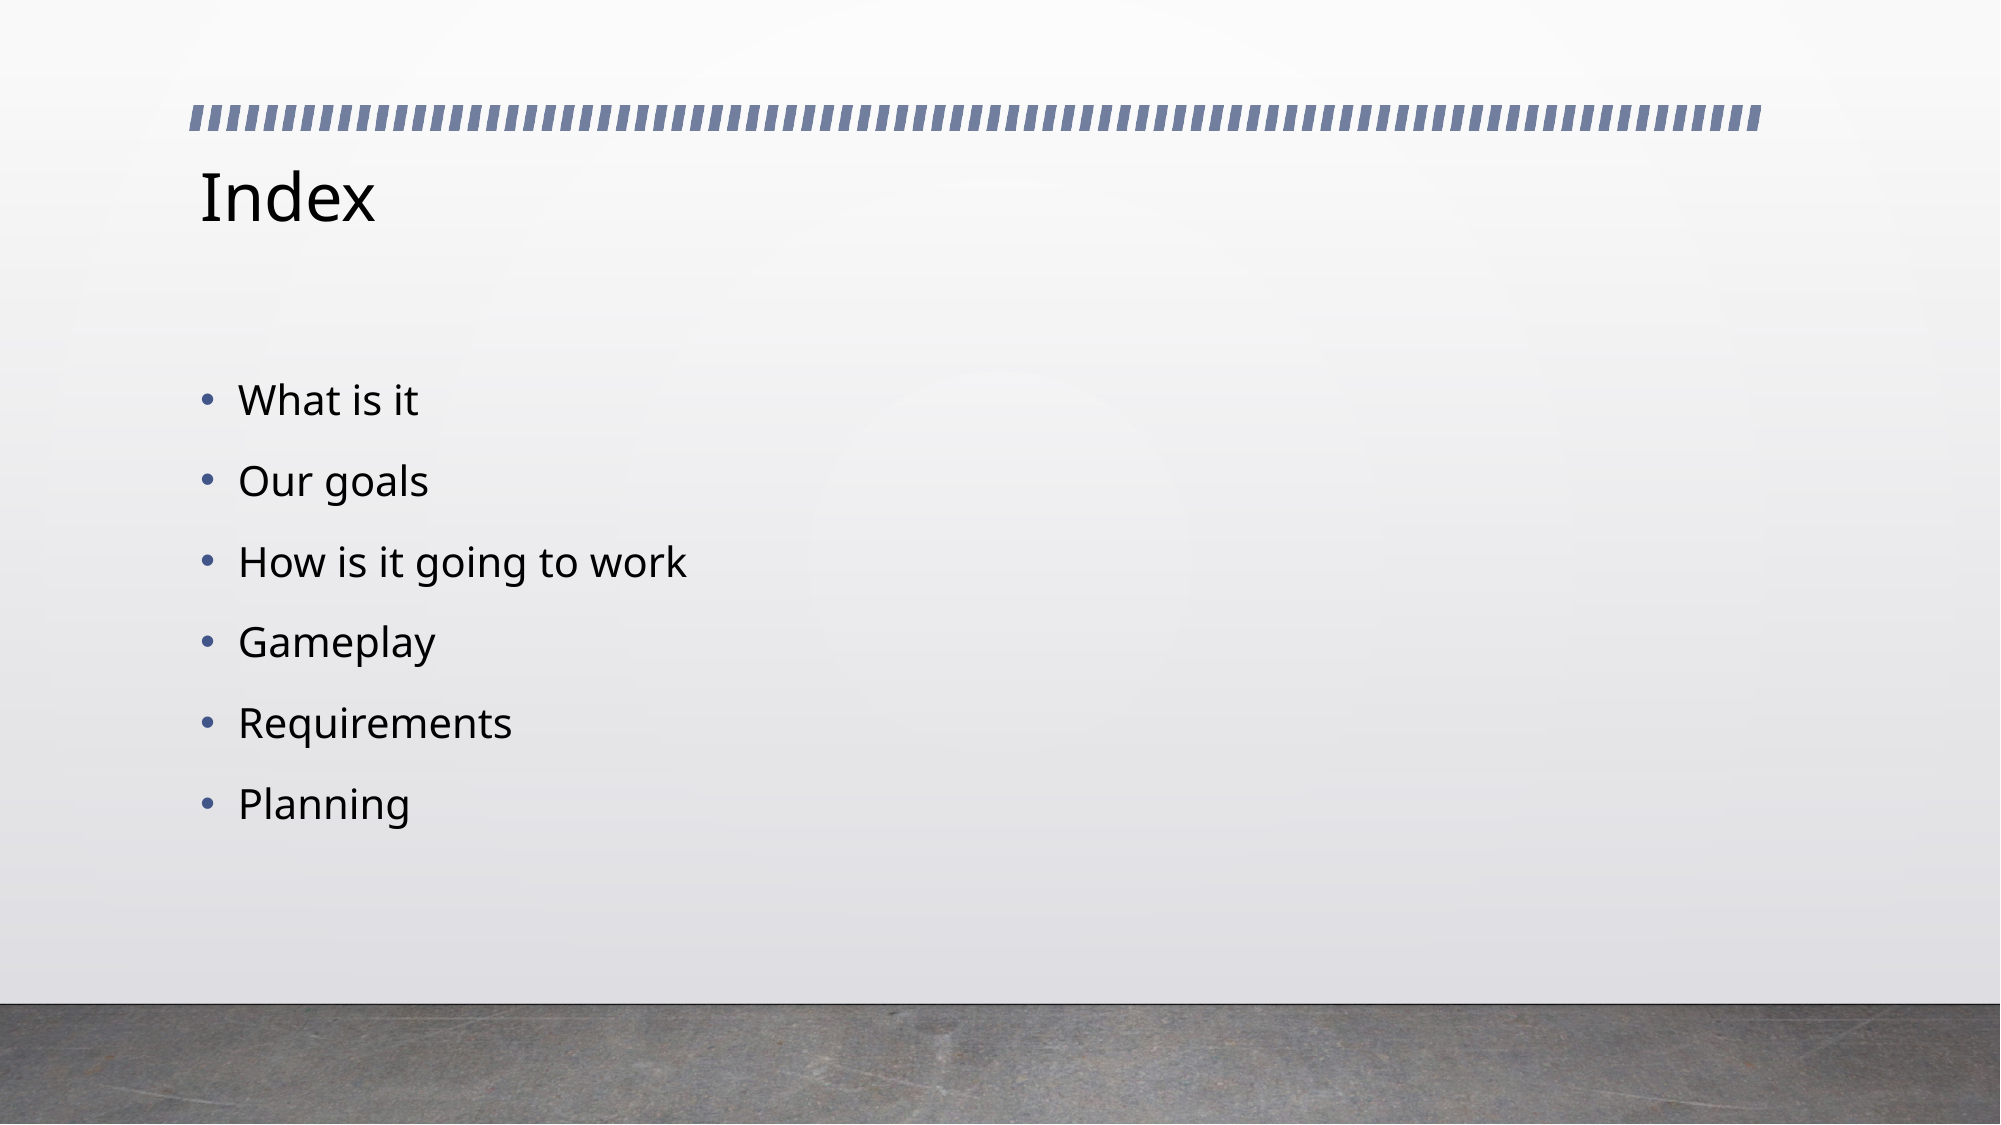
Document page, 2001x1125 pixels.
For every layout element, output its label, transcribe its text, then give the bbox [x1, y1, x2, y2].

list What is it Our goals How is it going to work Gameplay Requirements Planning [185, 356, 1761, 897]
title Index [185, 156, 1761, 329]
picture [0, 1004, 2000, 1124]
